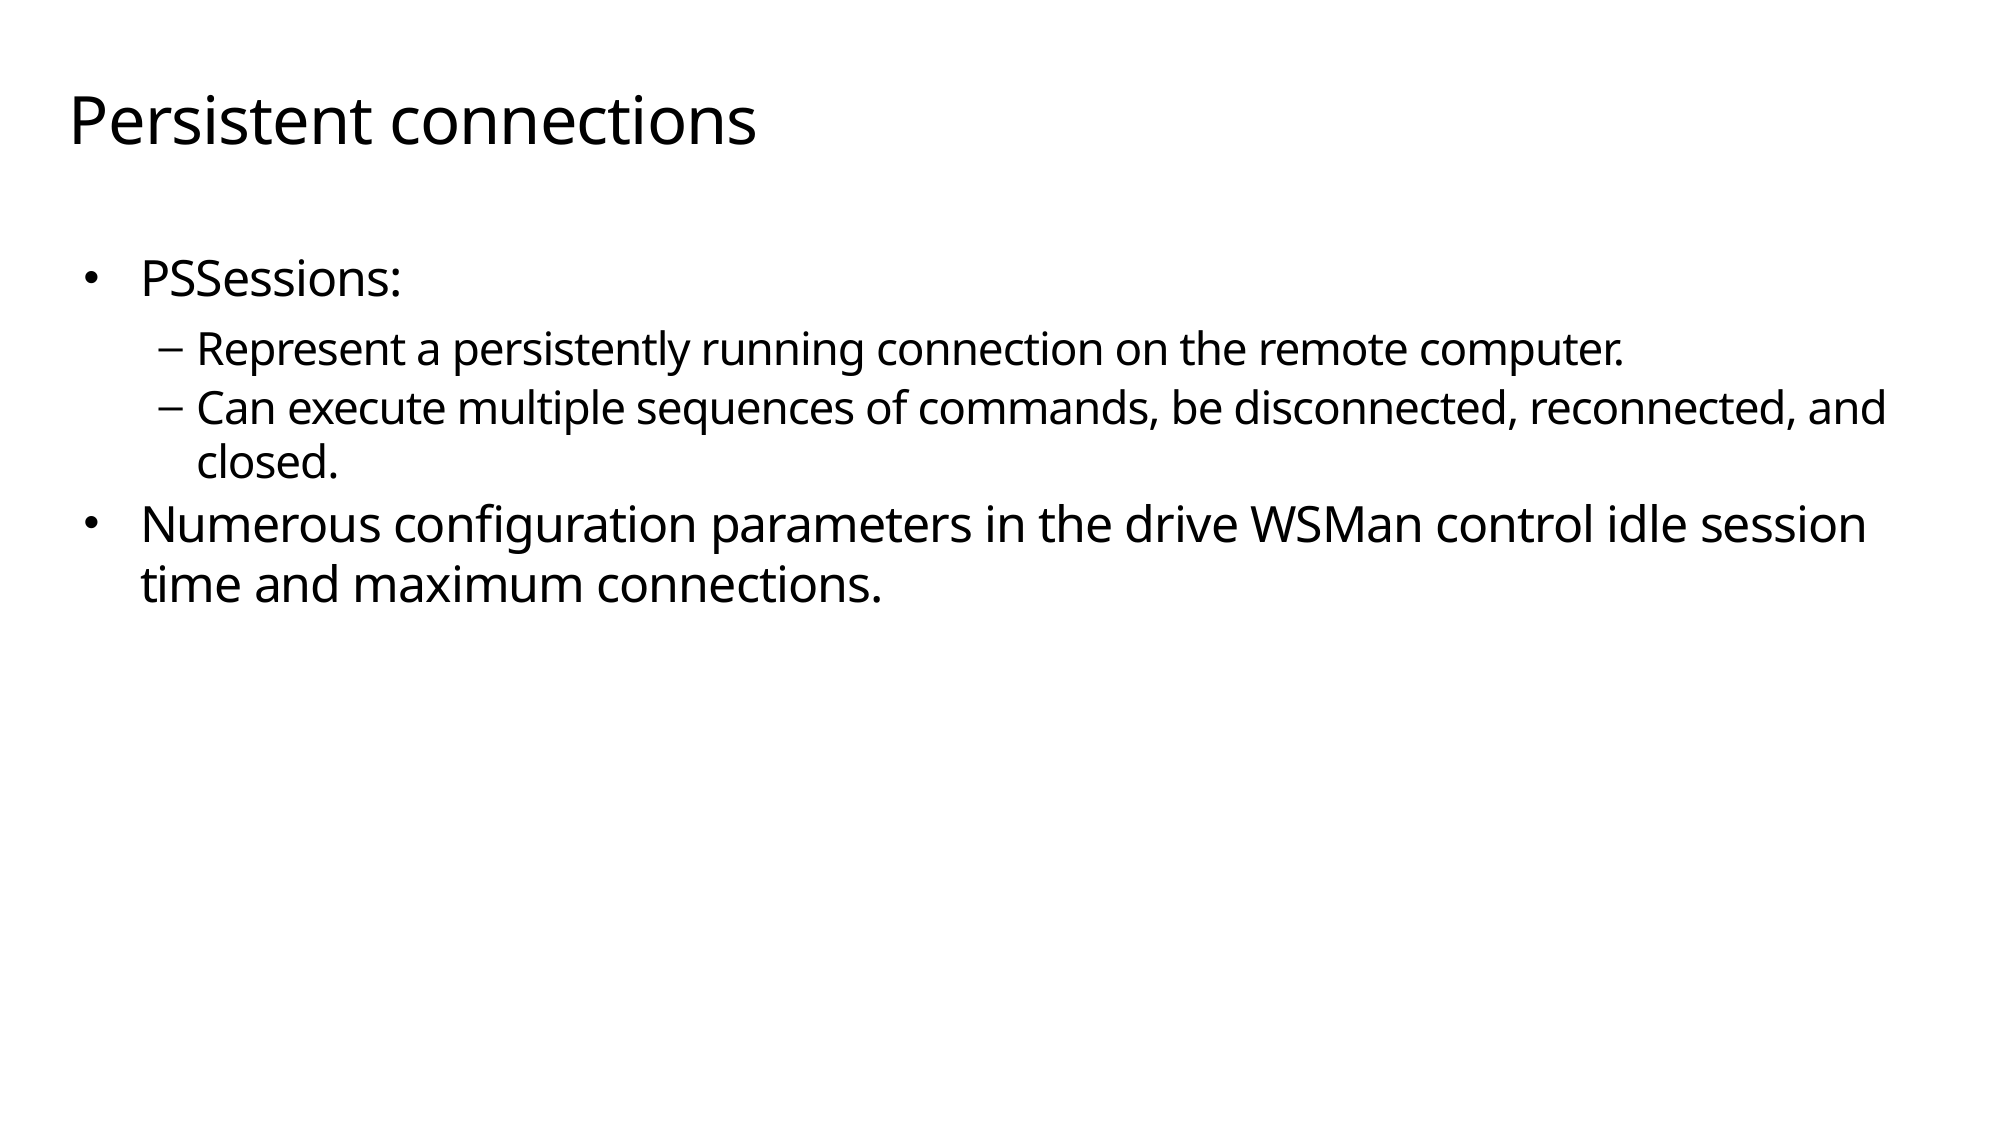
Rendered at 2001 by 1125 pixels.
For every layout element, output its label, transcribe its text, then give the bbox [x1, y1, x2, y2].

title Persistent connections [68, 72, 1930, 184]
list PSSessions: Represent a persistently running connection on the remote computer. Can execute multiple sequences of commands, be disconnected, reconnected, and closed. Numerous configuration parameters in the drive WSMan control idle session time and maximum connections. [68, 239, 1930, 624]
